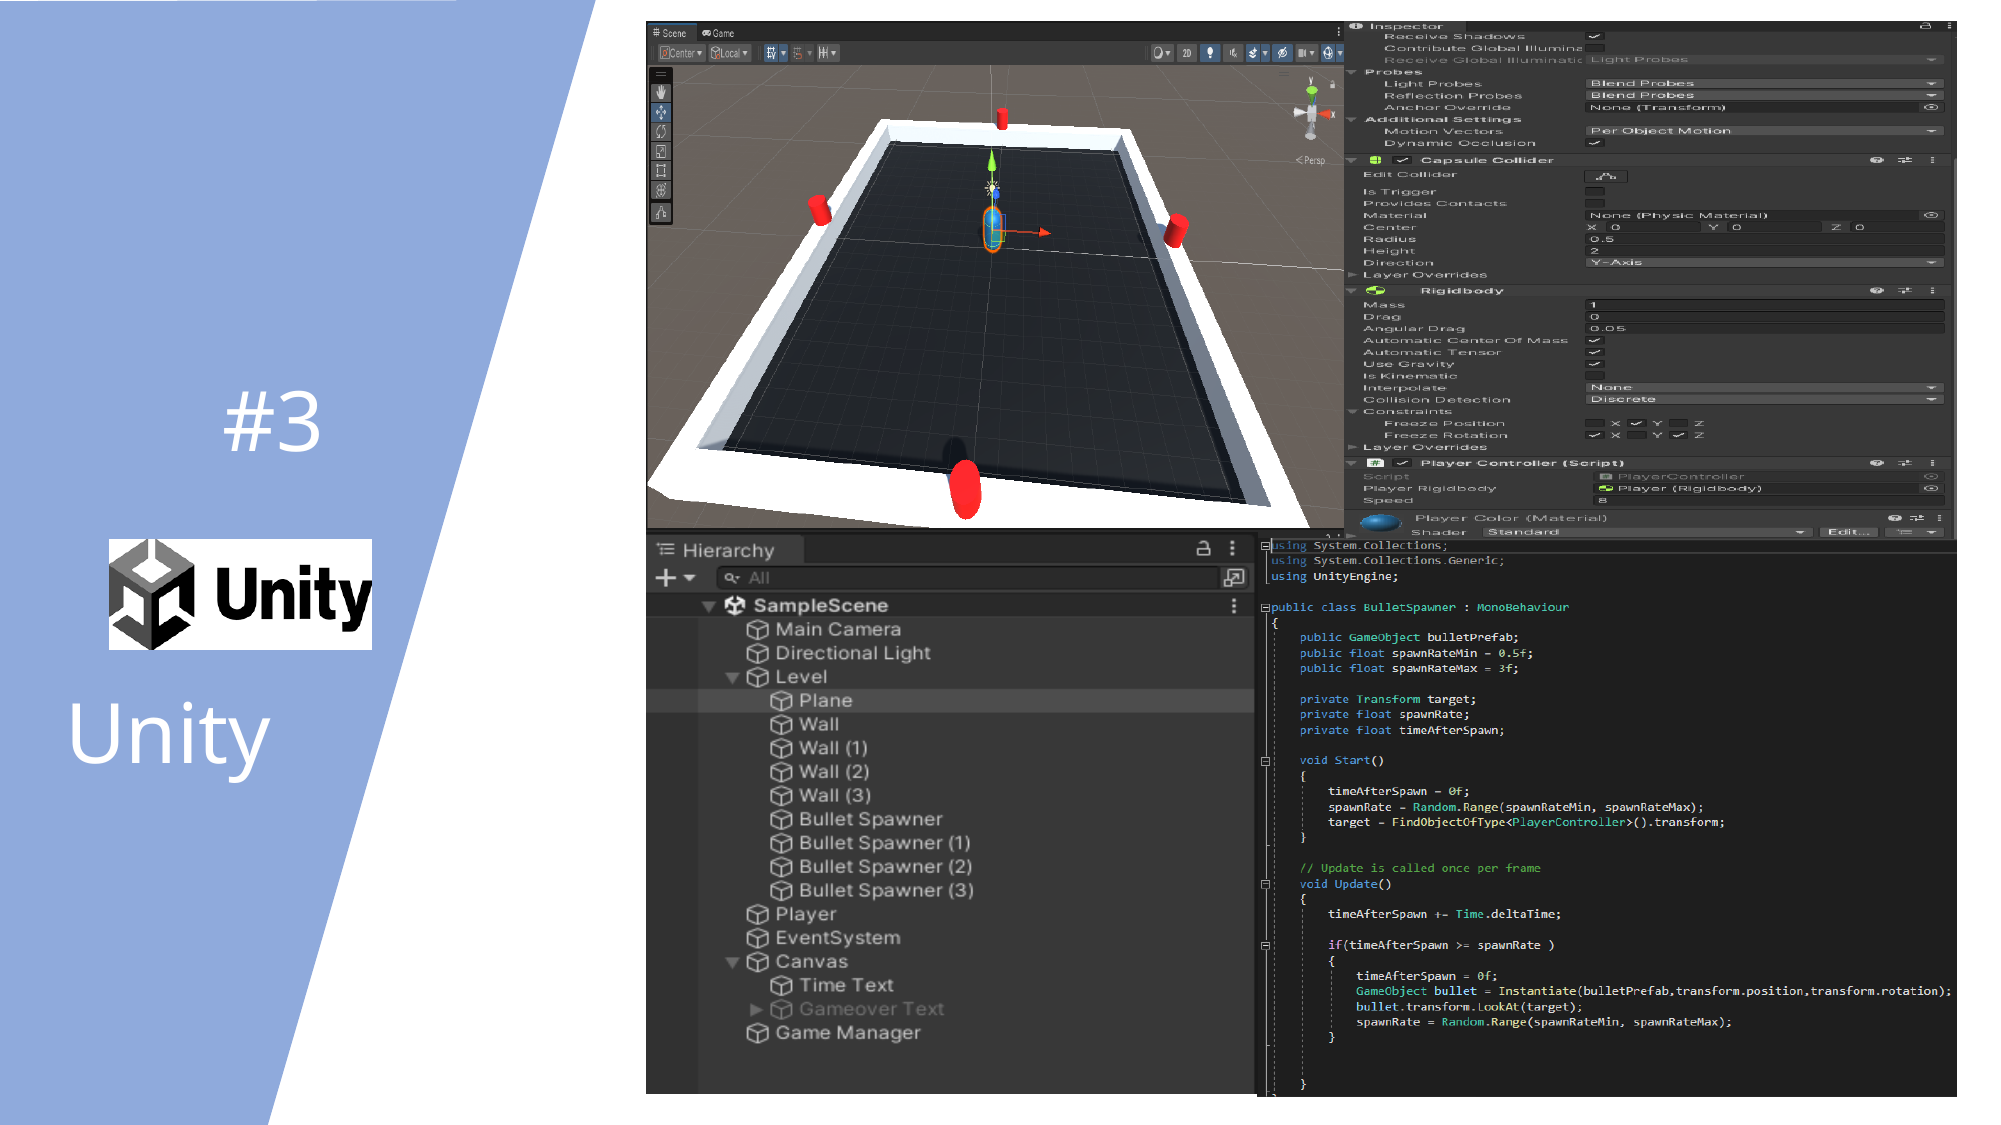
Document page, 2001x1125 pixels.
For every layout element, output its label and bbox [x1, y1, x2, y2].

text_box [0, 0, 596, 1125]
text_box [646, 21, 1957, 1097]
